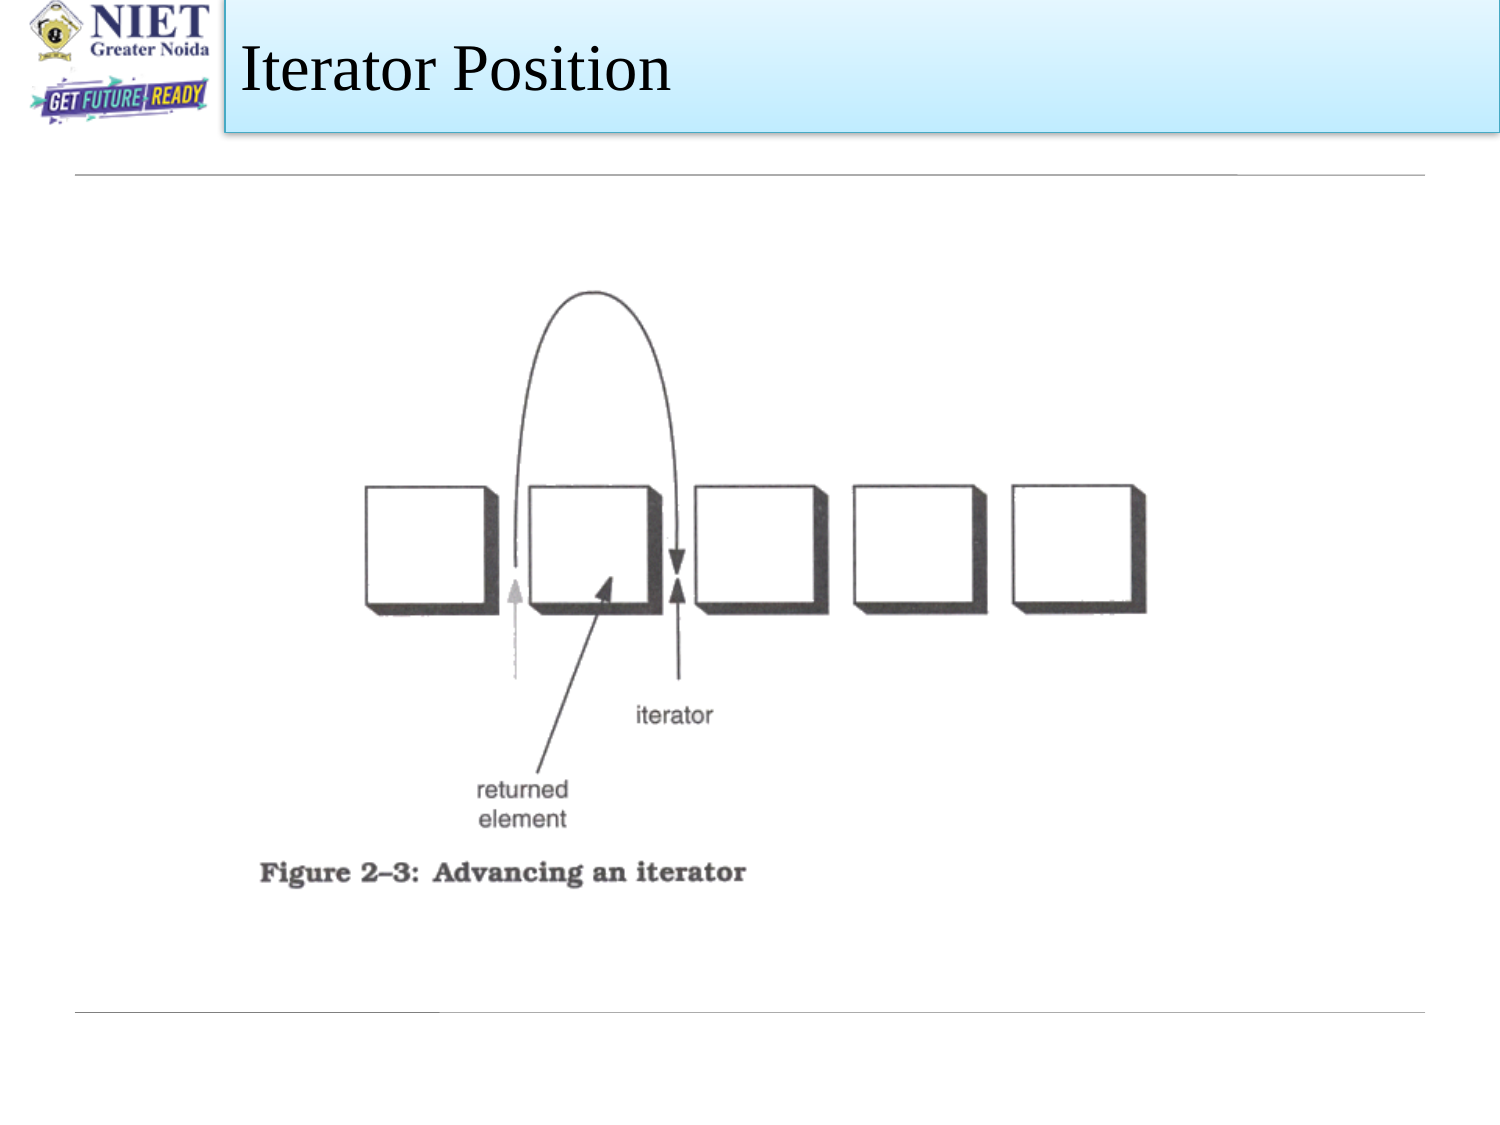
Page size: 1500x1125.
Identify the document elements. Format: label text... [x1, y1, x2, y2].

picture [0, 0, 250, 136]
picture [243, 228, 1257, 897]
text_box Iterator Position [250, 0, 1500, 133]
